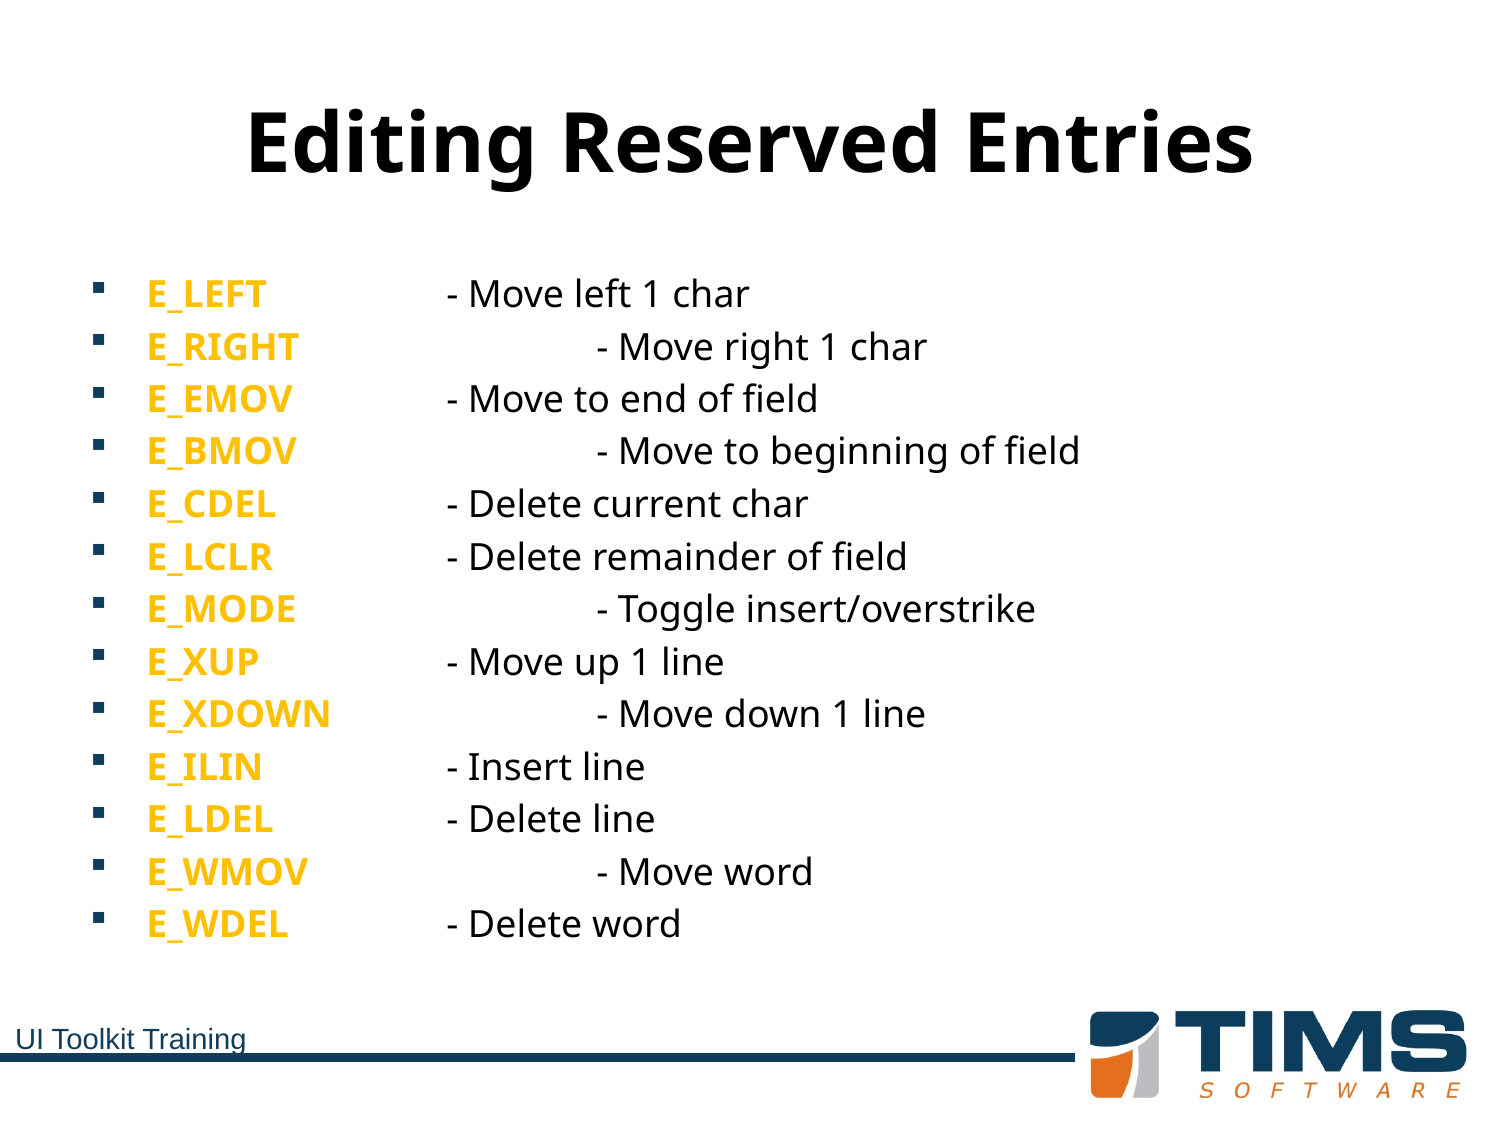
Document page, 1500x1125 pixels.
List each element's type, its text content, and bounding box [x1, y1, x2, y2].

list E_LEFT - Move left 1 char E_RIGHT - Move right 1 char E_EMOV - Move to end of field E_BMOV - Move to beginning of field E_CDEL - Delete current char E_LCLR - Delete remainder of field E_MODE - Toggle insert/overstrike E_XUP - Move up 1 line E_XDOWN - Move down 1 line E_ILIN - Insert line E_LDEL - Delete line E_WMOV - Move word E_WDEL - Delete word [75, 262, 1425, 1005]
title Editing Reserved Entries [75, 45, 1425, 233]
picture [1087, 1007, 1469, 1098]
footer UI Toolkit Training [0, 1012, 650, 1088]
